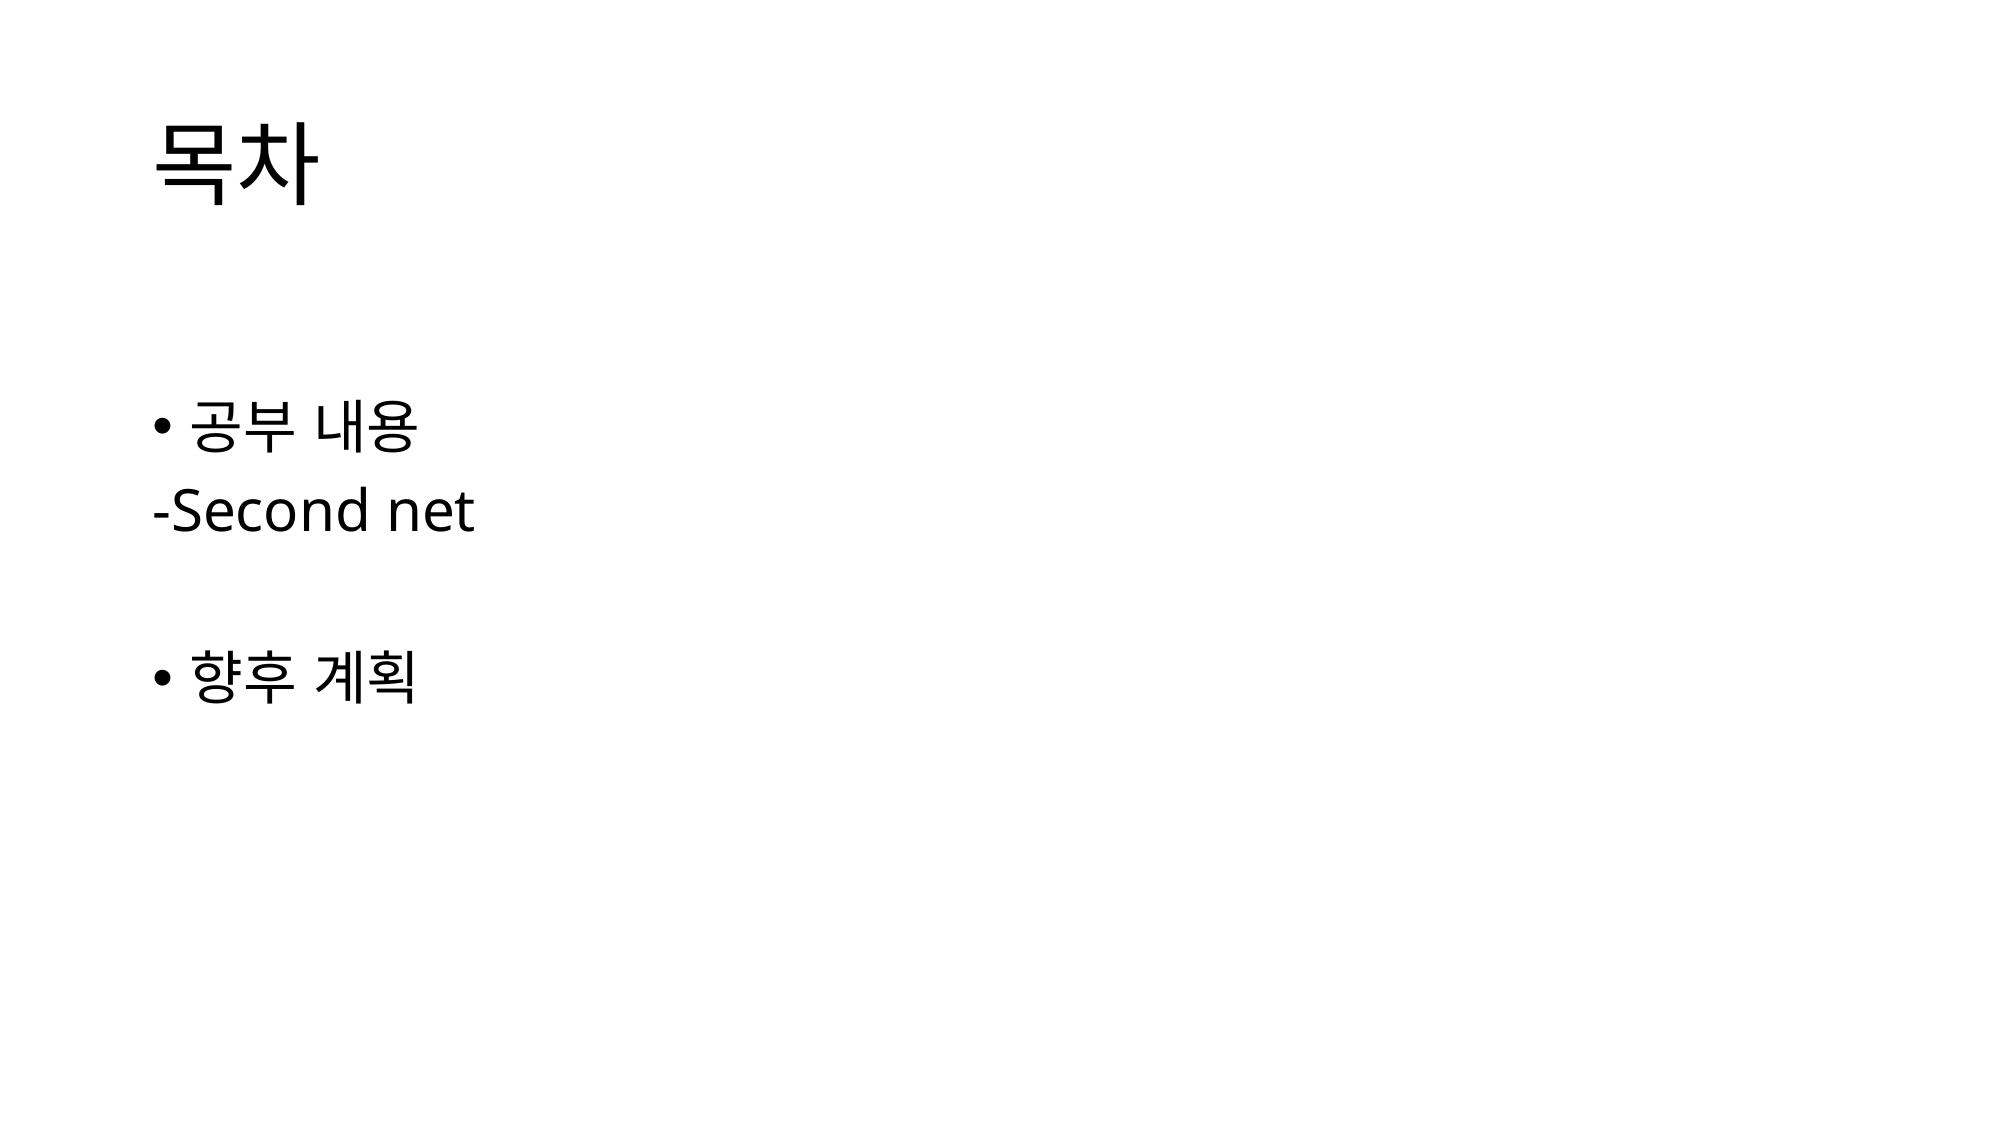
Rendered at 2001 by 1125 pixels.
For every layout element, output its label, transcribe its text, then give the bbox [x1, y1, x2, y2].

list 공부 내용 -Second net 향후 계획 [137, 299, 1863, 1014]
title 목차 [137, 59, 1863, 278]
